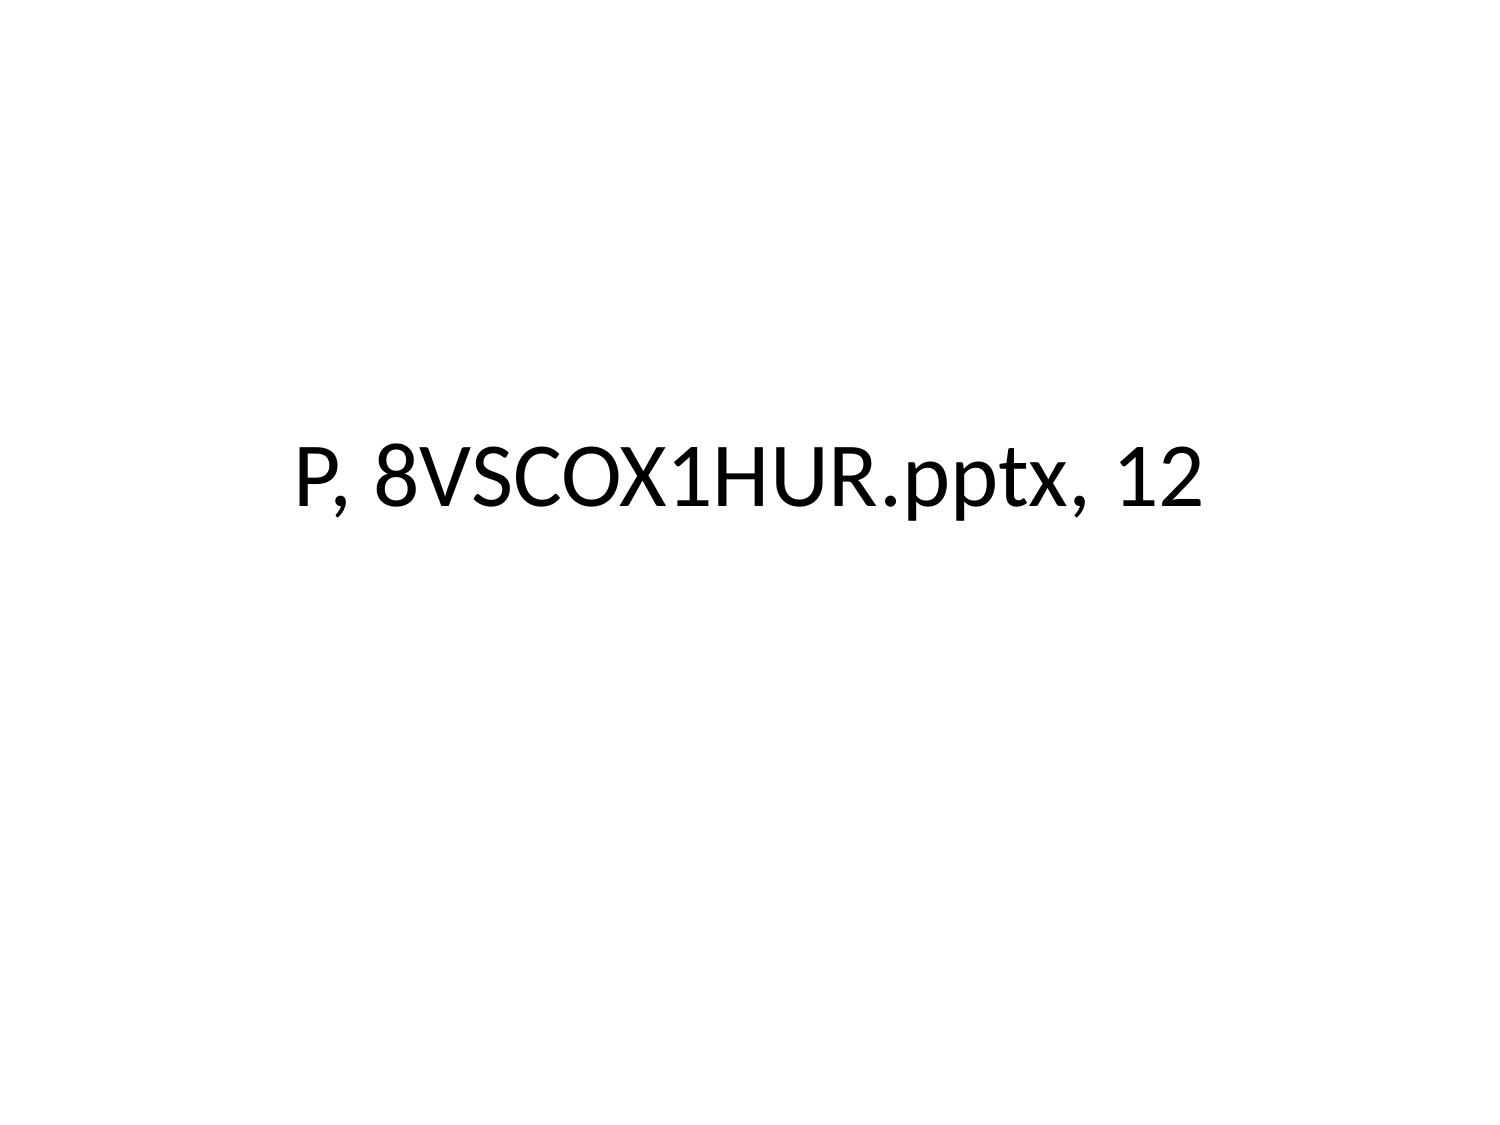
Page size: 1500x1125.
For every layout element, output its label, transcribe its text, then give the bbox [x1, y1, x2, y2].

title P, 8VSCOX1HUR.pptx, 12 [112, 349, 1388, 591]
